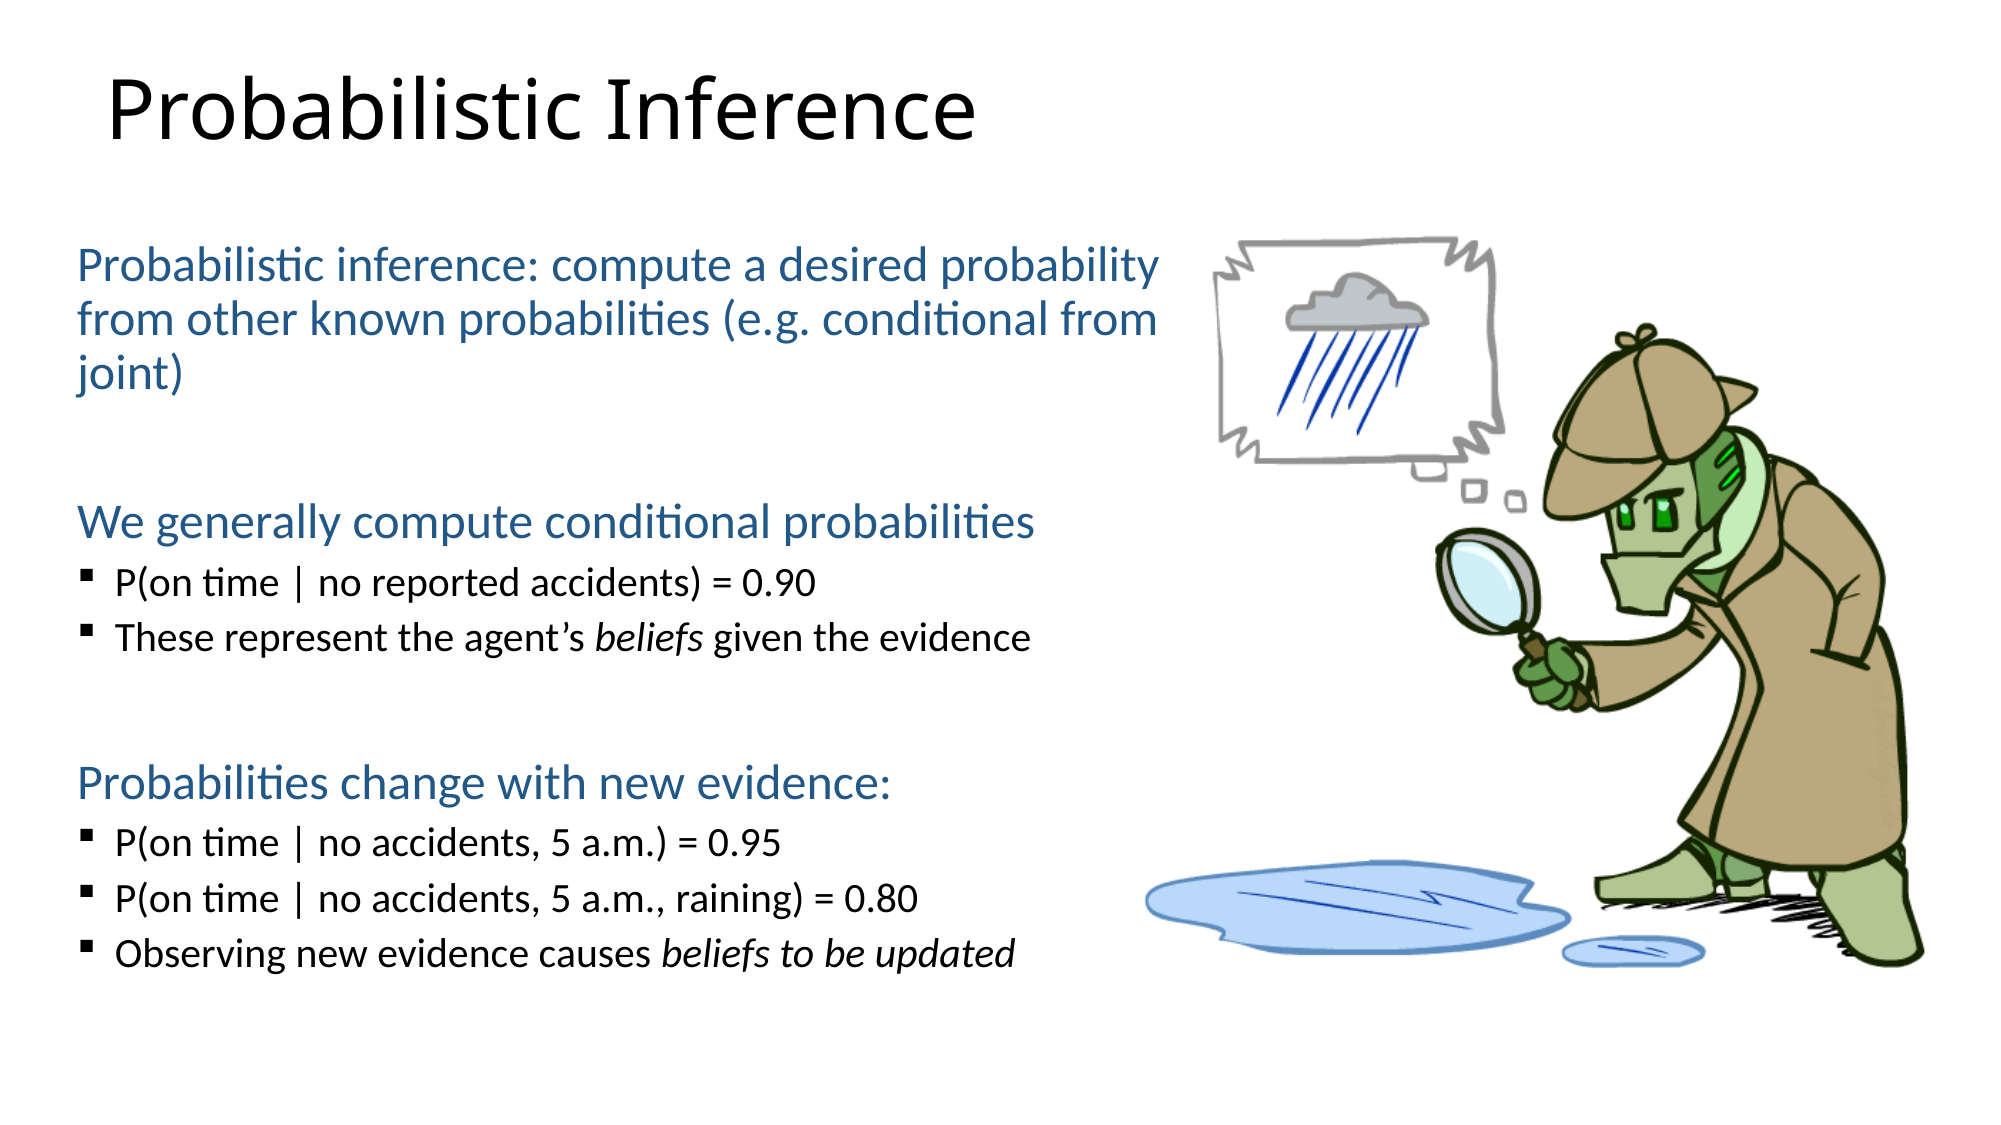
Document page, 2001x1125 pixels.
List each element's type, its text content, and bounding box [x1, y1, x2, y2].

picture [1116, 212, 1956, 989]
list Probabilistic inference: compute a desired probability from other known probabilities (e.g. conditional from joint) We generally compute conditional probabilities P(on time | no reported accidents) = 0.90 These represent the agent’s beliefs given the evidence Probabilities change with new evidence: P(on time | no accidents, 5 a.m.) = 0.95 P(on time | no accidents, 5 a.m., raining) = 0.80 Observing new evidence causes beliefs to be updated [62, 230, 1187, 1014]
title Probabilistic Inference [90, 60, 1816, 164]
